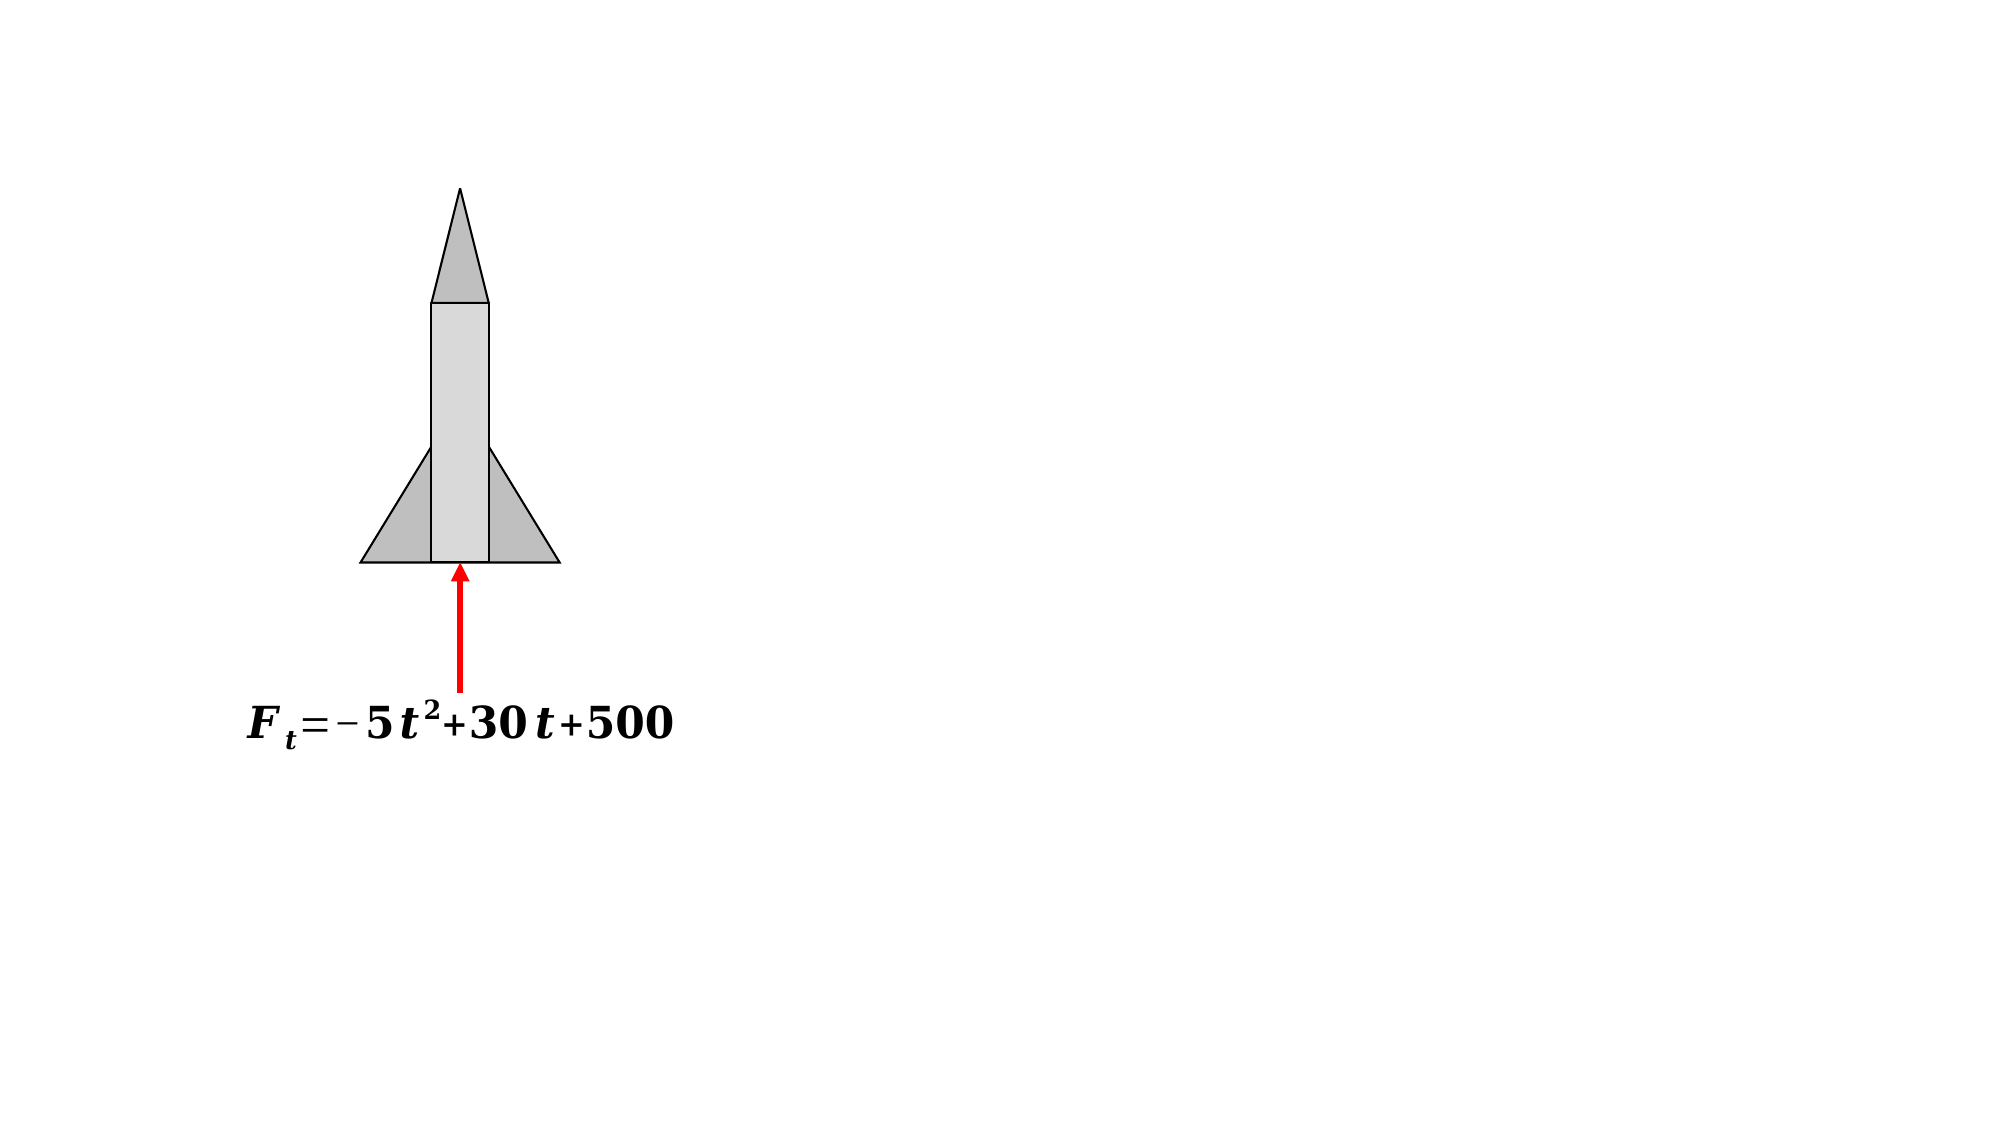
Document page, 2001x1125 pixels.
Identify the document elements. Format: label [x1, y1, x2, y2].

text_box [461, 446, 562, 564]
text_box [358, 446, 459, 564]
text_box [430, 304, 490, 563]
text_box [430, 188, 491, 304]
